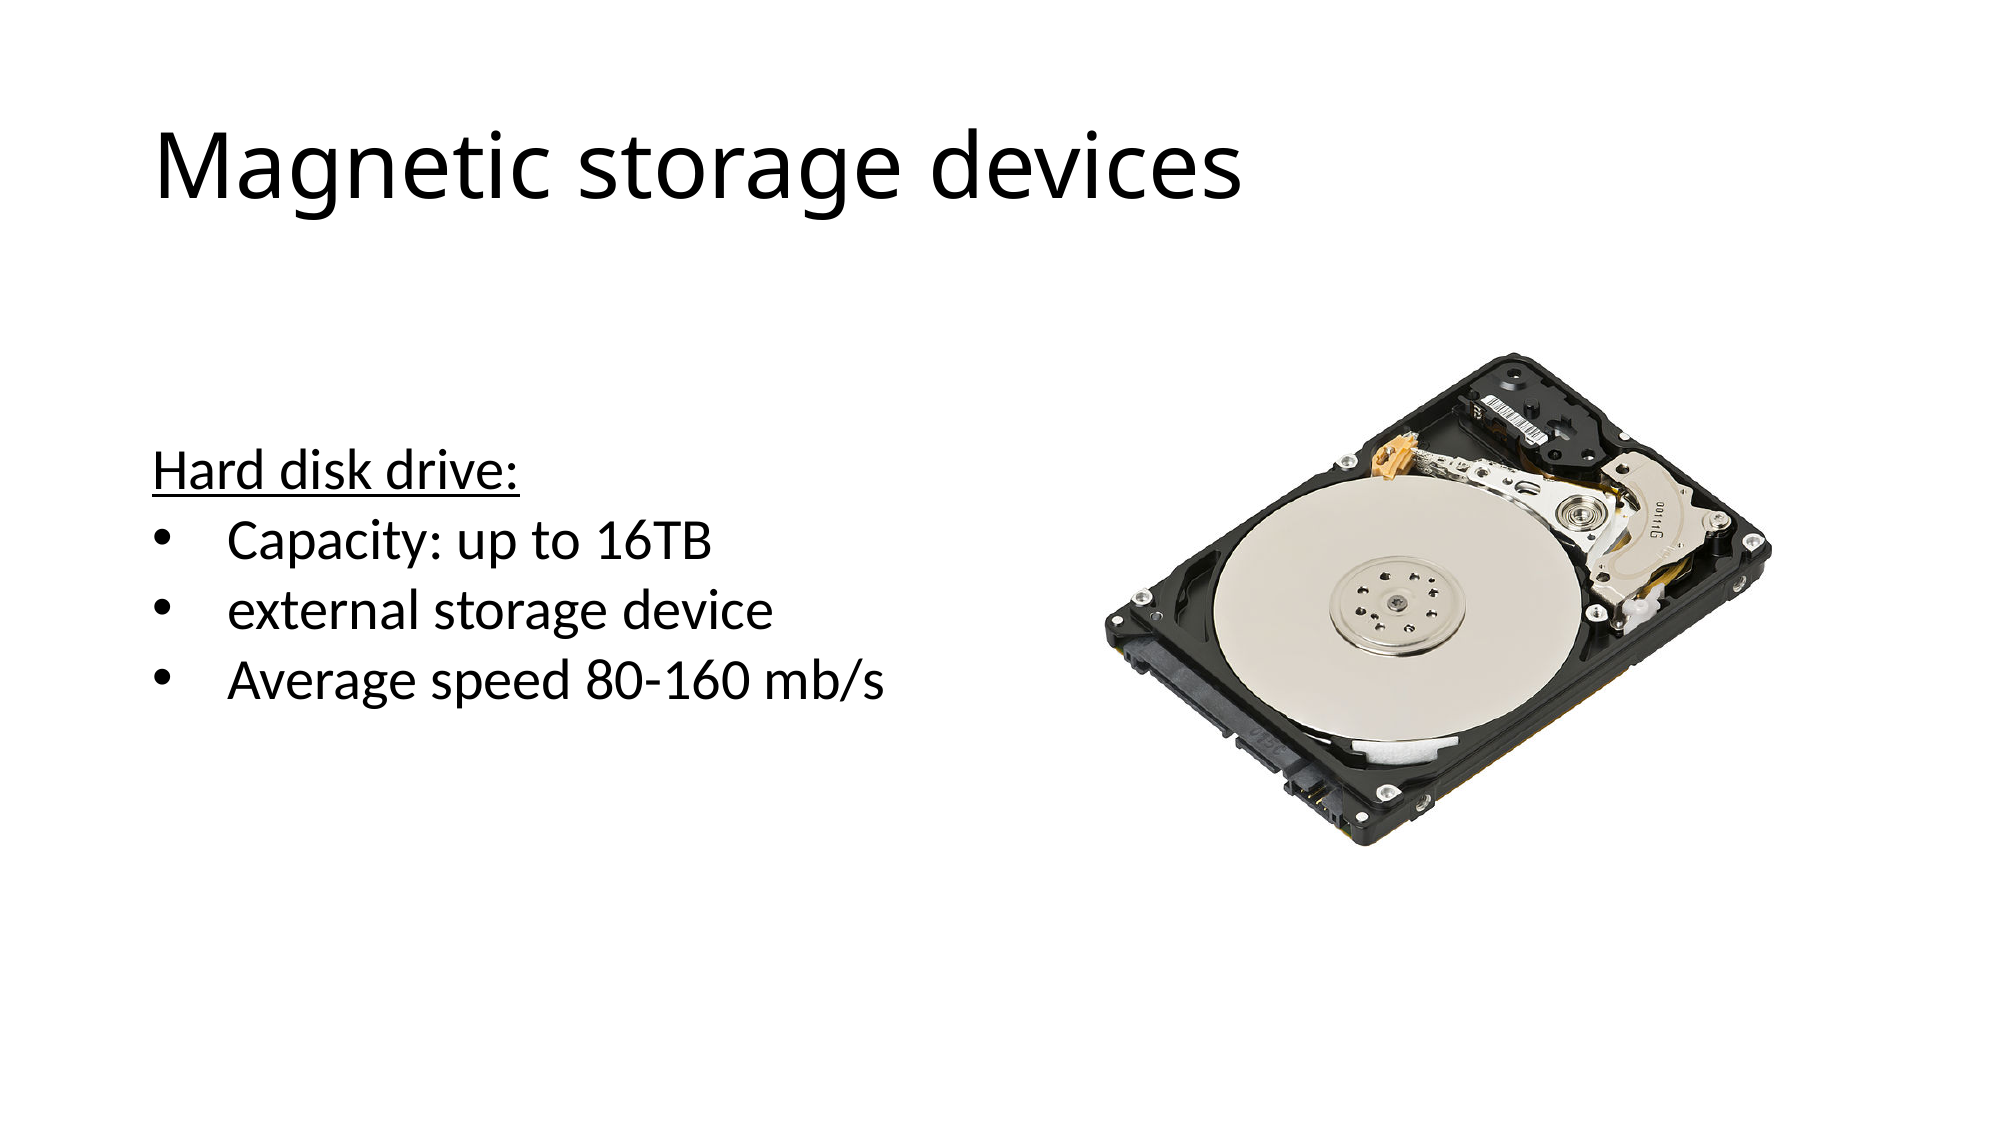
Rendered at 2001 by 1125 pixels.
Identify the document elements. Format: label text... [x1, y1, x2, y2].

text_box Hard disk drive: Capacity: up to 16TB external storage device Average speed 80-160 mb/s [137, 424, 983, 859]
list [1089, 329, 1787, 864]
title Magnetic storage devices [137, 59, 1863, 278]
